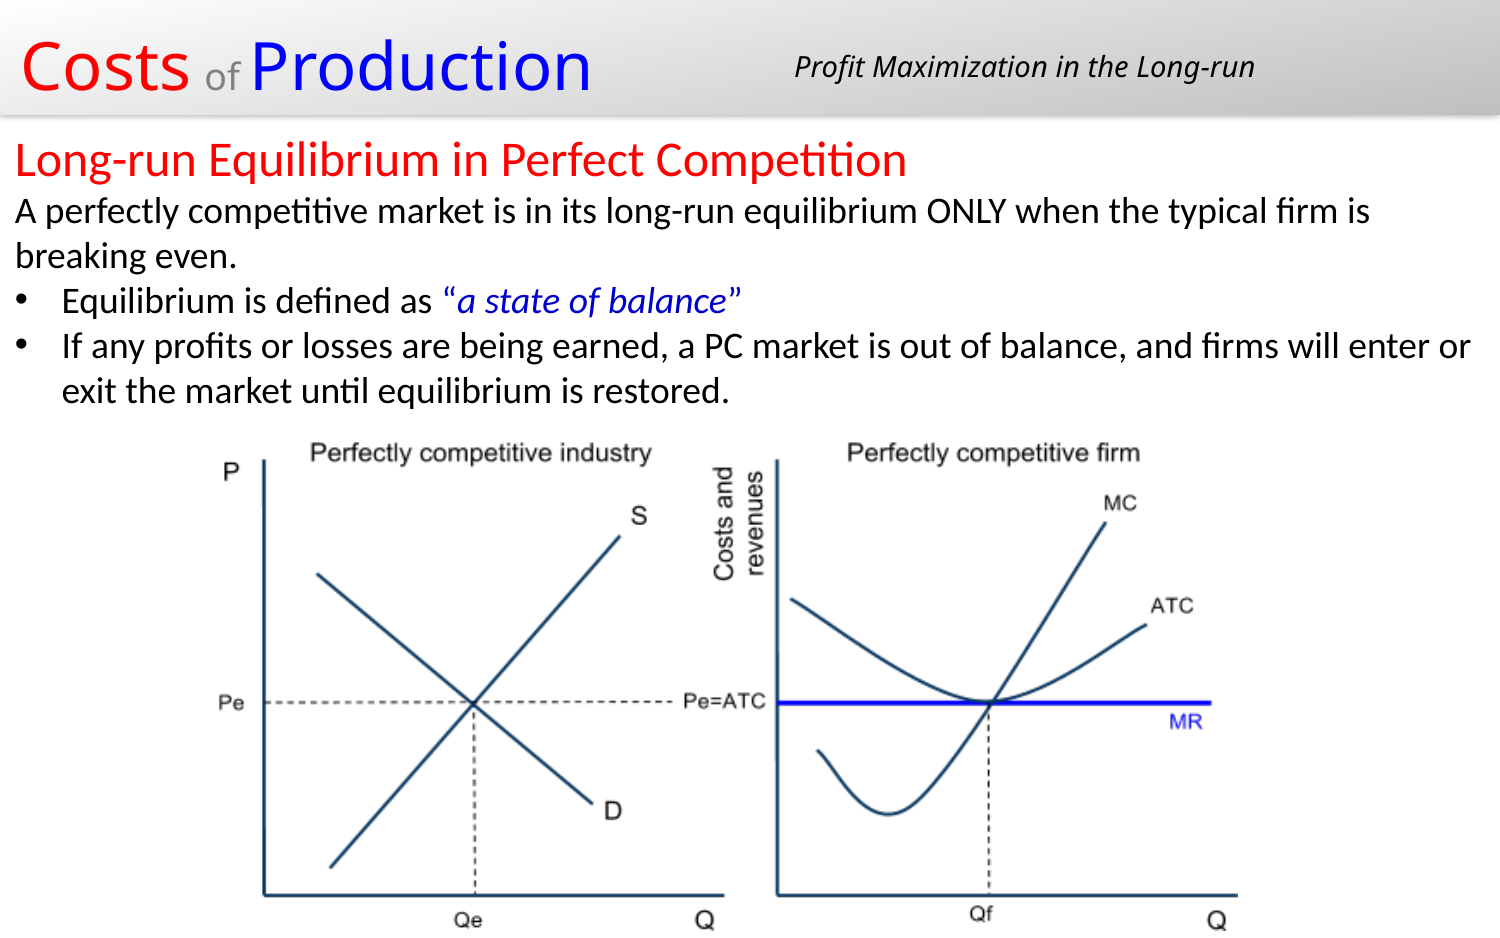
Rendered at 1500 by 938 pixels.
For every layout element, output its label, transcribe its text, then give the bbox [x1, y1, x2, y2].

text_box Long-run Equilibrium in Perfect Competition A perfectly competitive market is in its long-run equilibrium ONLY when the typical firm is breaking even. Equilibrium is defined as “a state of balance” If any profits or losses are being earned, a PC market is out of balance, and firms will enter or exit the market until equilibrium is restored. [0, 123, 1500, 419]
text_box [0, 0, 1500, 115]
picture [199, 421, 1238, 931]
